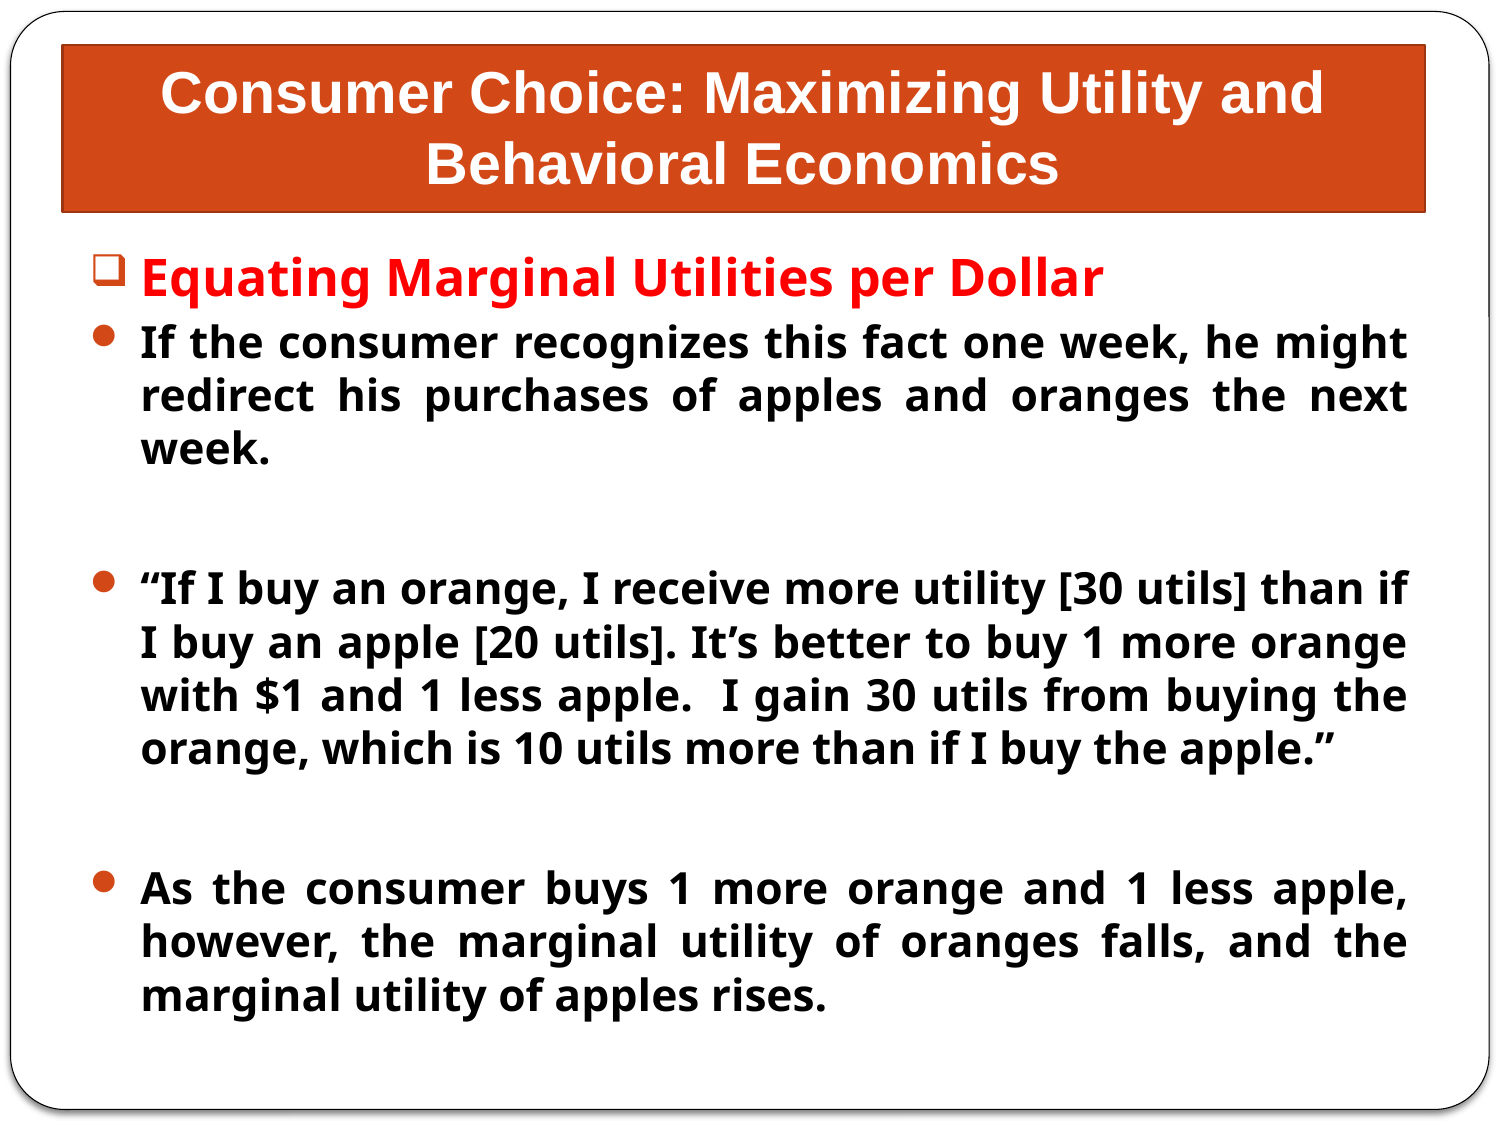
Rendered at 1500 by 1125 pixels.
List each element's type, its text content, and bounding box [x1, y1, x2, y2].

title Consumer Choice: Maximizing Utility and Behavioral Economics [61, 44, 1426, 213]
list Equating Marginal Utilities per Dollar If the consumer recognizes this fact one week, he might redirect his purchases of apples and oranges the next week. “If I buy an orange, I receive more utility [30 utils] than if I buy an apple [20 utils]. It’s better to buy 1 more orange with $1 and 1 less apple. I gain 30 utils from buying the orange, which is 10 utils more than if I buy the apple.” As the consumer buys 1 more orange and 1 less apple, however, the marginal utility of oranges falls, and the marginal utility of apples rises. [75, 237, 1425, 1038]
